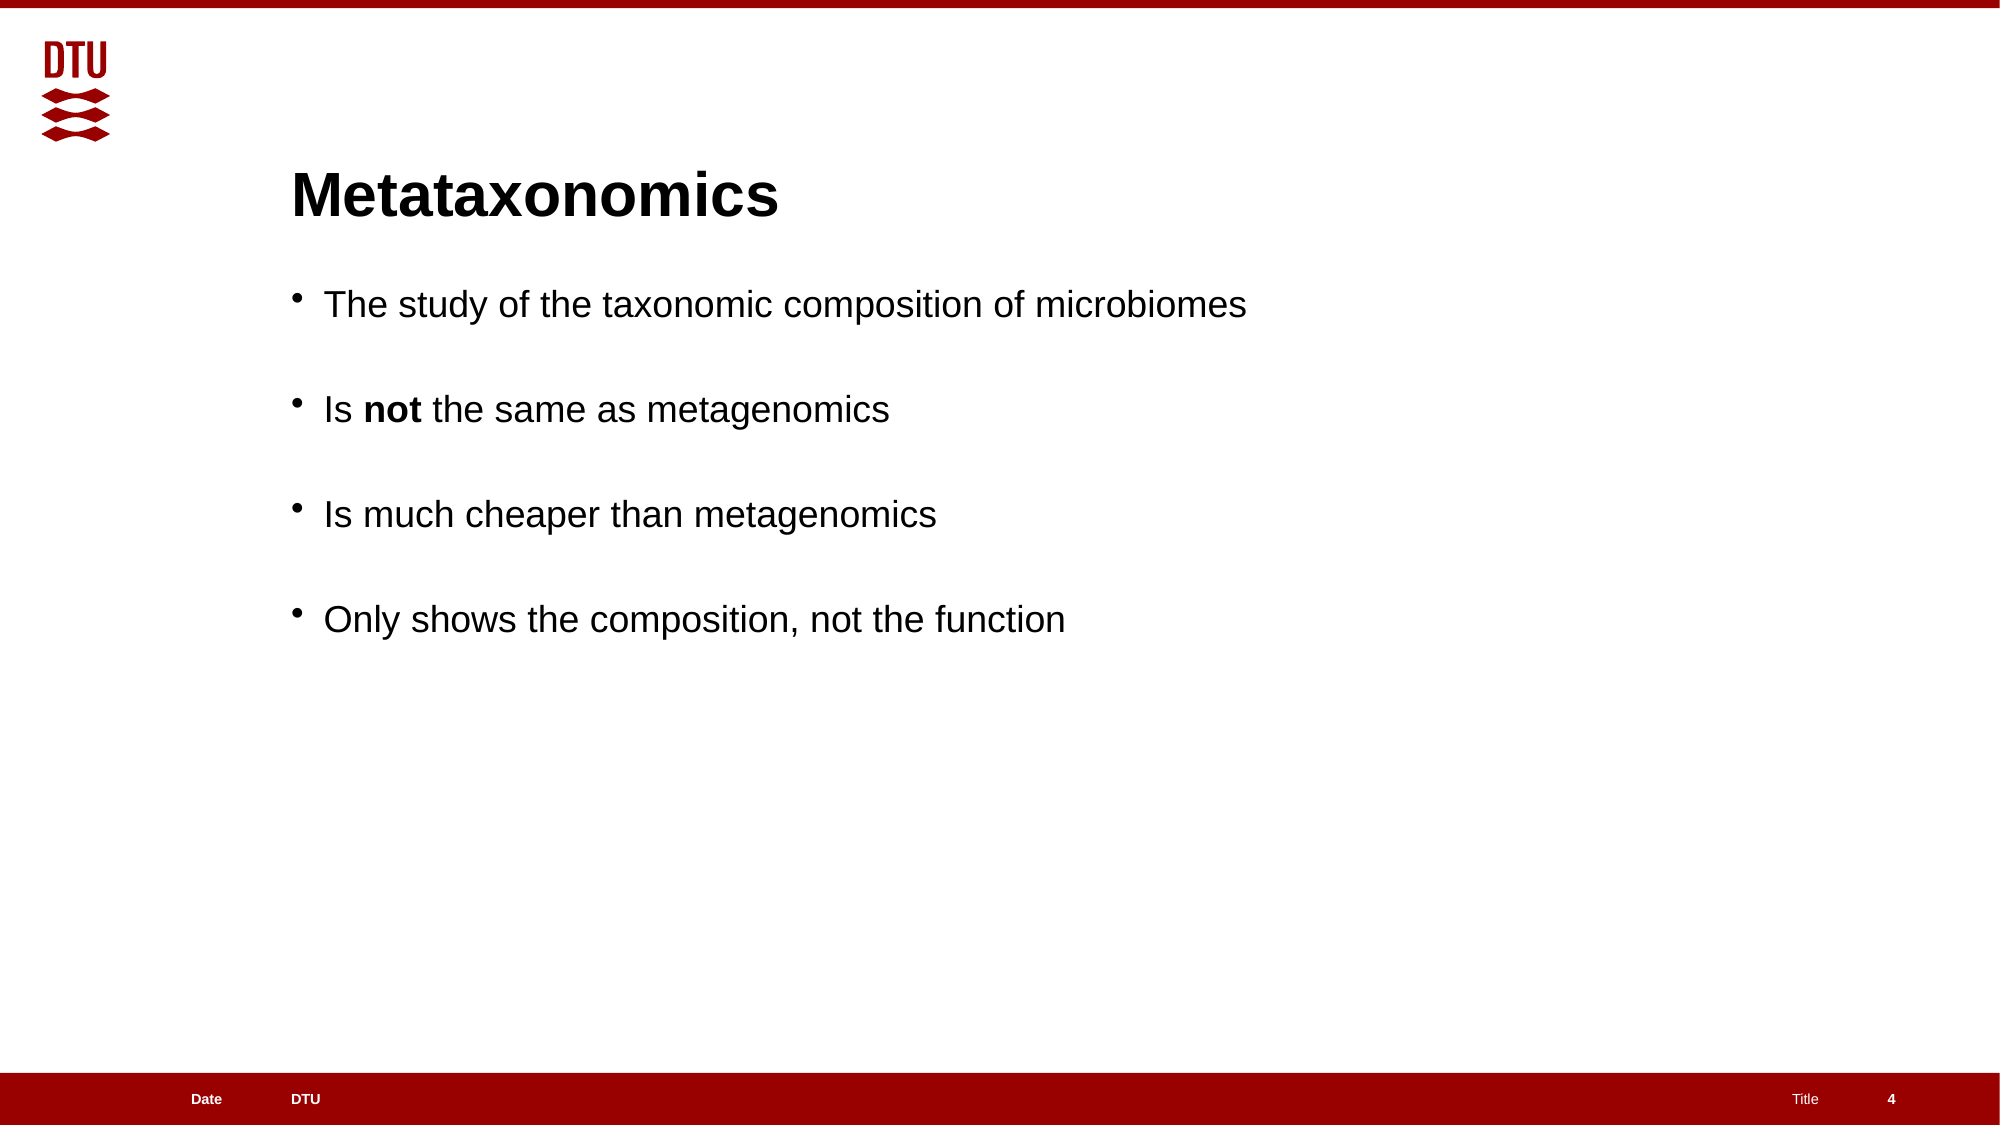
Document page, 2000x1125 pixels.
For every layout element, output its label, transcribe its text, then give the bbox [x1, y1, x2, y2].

list The study of the taxonomic composition of microbiomes Is not the same as metagenomics Is much cheaper than metagenomics Only shows the composition, not the function [291, 279, 1819, 1026]
slide_number 4 [1887, 1073, 1959, 1125]
title Metataxonomics [291, 69, 1819, 230]
